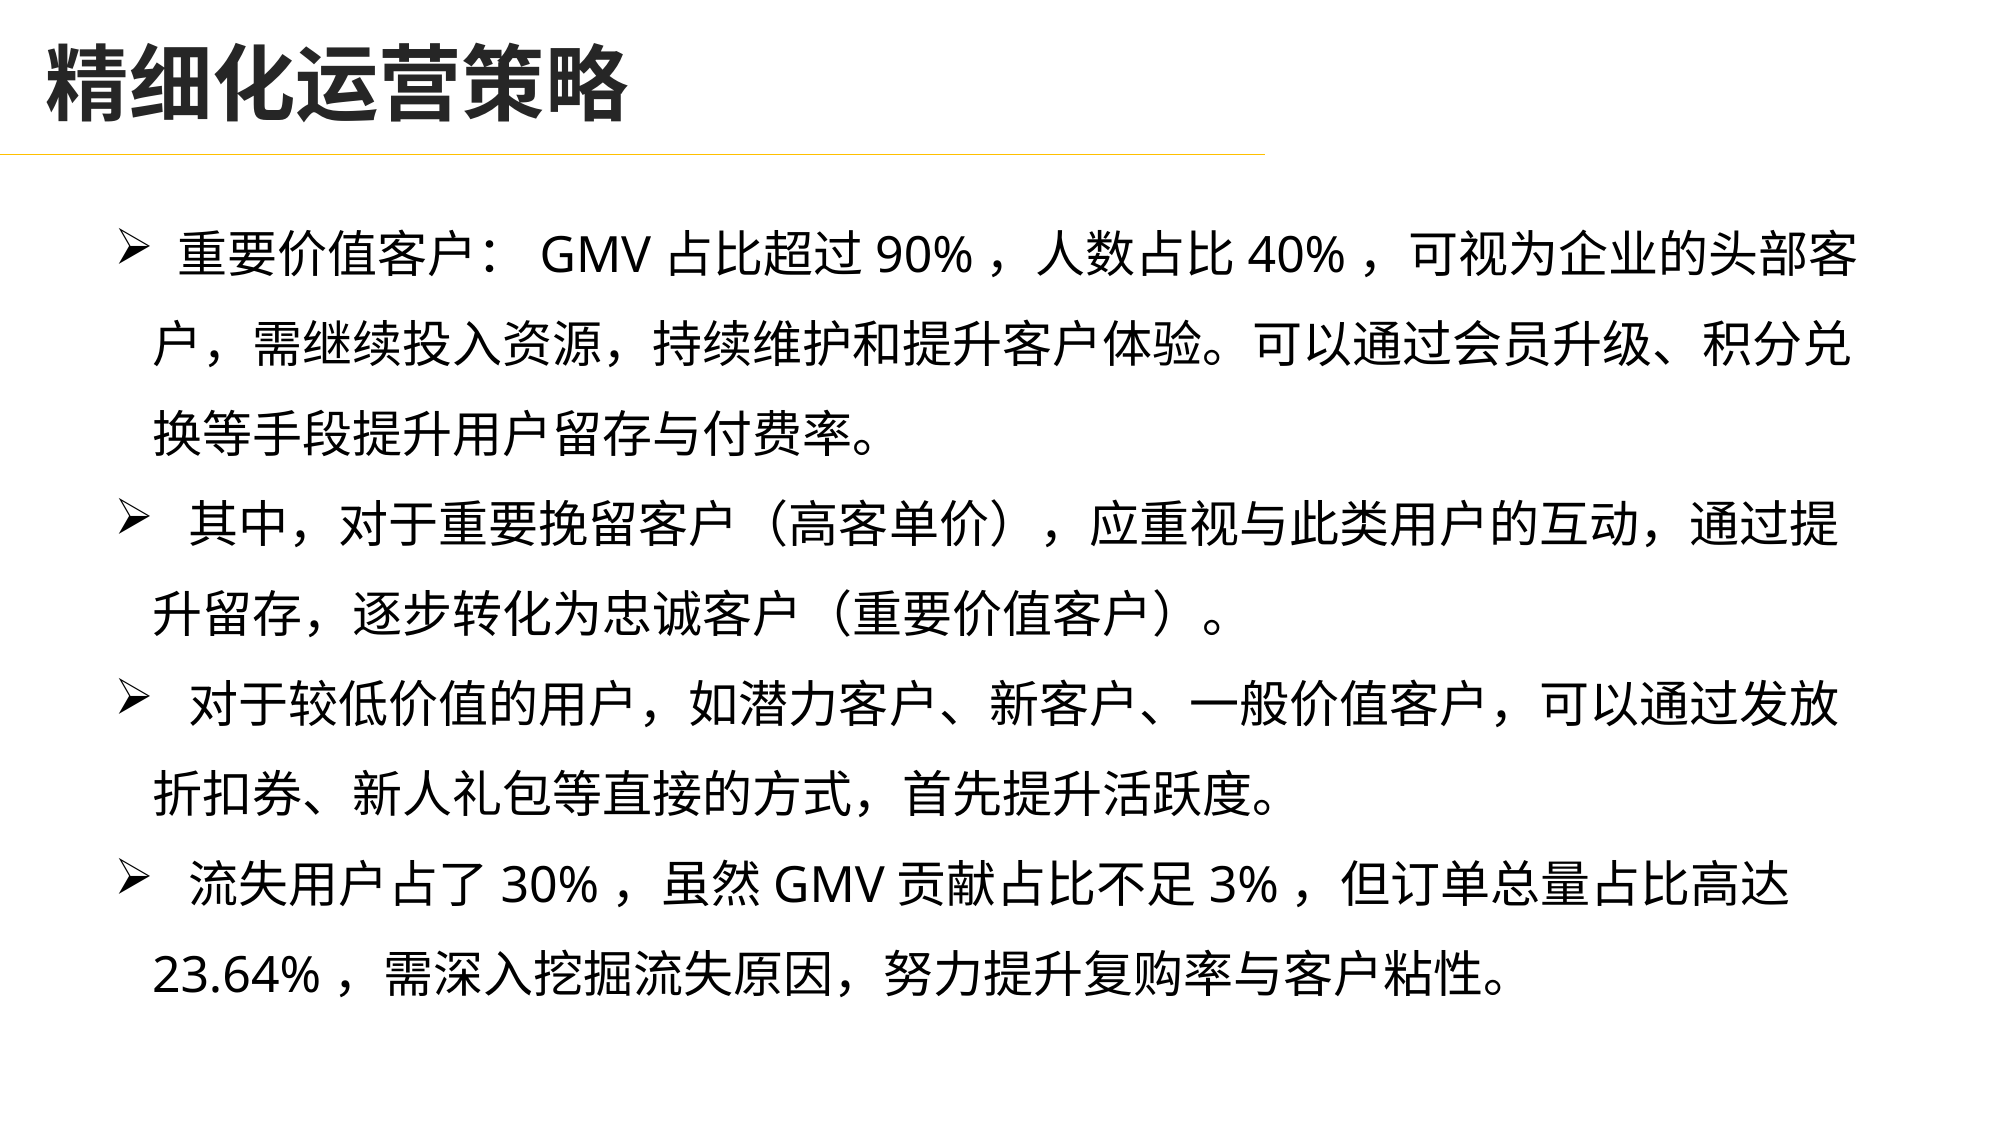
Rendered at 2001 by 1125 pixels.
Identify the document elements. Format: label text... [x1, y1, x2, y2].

text_box 精细化运营策略 [31, 35, 1818, 152]
text_box 重要价值客户：GMV占比超过90%，人数占比40%，可视为企业的头部客户，需继续投入资源，持续维护和提升客户体验。可以通过会员升级、积分兑换等手段提升用户留存与付费率。 其中，对于重要挽留客户（高客单价），应重视与此类用户的互动，通过提升留存，逐步转化为忠诚客户（重要价值客户）。 对于较低价值的用户，如潜力客户、新客户、一般价值客户，可以通过发放折扣券、新人礼包等直接的方式，首先提升活跃度。 流失用户占了30%，虽然GMV贡献占比不足3%，但订单总量占比高达23.64%，需深入挖掘流失原因，努力提升复购率与客户粘性。 [99, 185, 1873, 1125]
